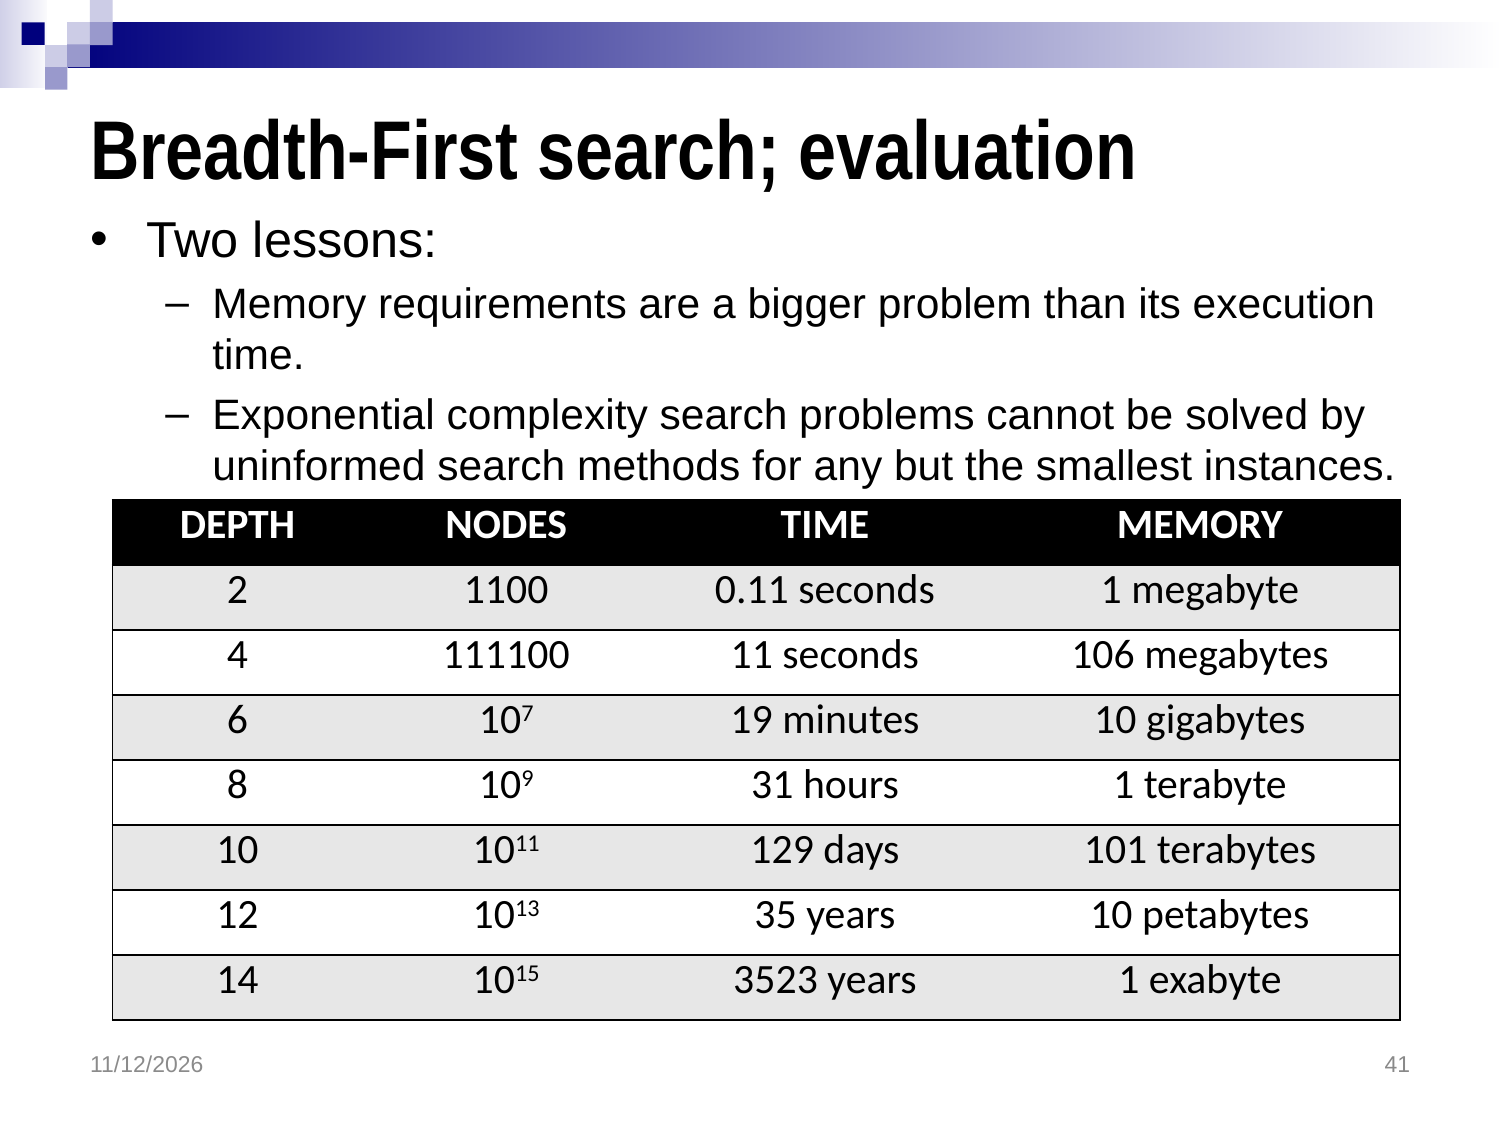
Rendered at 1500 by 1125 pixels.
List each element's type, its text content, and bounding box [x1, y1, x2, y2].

table_cell 1100 [362, 566, 650, 629]
list Two lessons: Memory requirements are a bigger problem than its execution time. Exponential complexity search problems cannot be solved by uninformed search methods for any but the smallest instances. [75, 200, 1425, 525]
table_cell 1 megabyte [1000, 566, 1399, 629]
table_cell 10 petabytes [1000, 891, 1399, 954]
slide_number 41 [1074, 1037, 1425, 1091]
table_header NODES [362, 501, 650, 564]
table_cell 10 gigabytes [1000, 696, 1399, 759]
table_cell 14 [113, 956, 362, 1019]
title Breadth-First search; evaluation [75, 67, 1425, 200]
table_cell 0.11 seconds [650, 566, 1000, 629]
table_cell 12 [113, 891, 362, 954]
table_header TIME [650, 501, 1000, 564]
table_cell 111100 [362, 631, 650, 694]
table_cell 31 hours [650, 761, 1000, 824]
table_cell 109 [362, 761, 650, 824]
table_cell 1 exabyte [1000, 956, 1399, 1019]
table_cell 1013 [362, 891, 650, 954]
table_cell 4 [113, 631, 362, 694]
table_cell 1 terabyte [1000, 761, 1399, 824]
table_cell 8 [113, 761, 362, 824]
table_cell 3523 years [650, 956, 1000, 1019]
table_header MEMORY [1000, 501, 1399, 564]
table_cell 35 years [650, 891, 1000, 954]
table_cell 106 megabytes [1000, 631, 1399, 694]
table_cell 101 terabytes [1000, 826, 1399, 889]
table_cell 11 seconds [650, 631, 1000, 694]
table_cell 6 [113, 696, 362, 759]
table_cell 19 minutes [650, 696, 1000, 759]
table_cell 10 [113, 826, 362, 889]
table_cell 2 [113, 566, 362, 629]
table_cell 1015 [362, 956, 650, 1019]
table_cell 129 days [650, 826, 1000, 889]
table_header DEPTH [113, 501, 362, 564]
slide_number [75, 1037, 425, 1091]
table_cell 107 [362, 696, 650, 759]
table_cell 1011 [362, 826, 650, 889]
